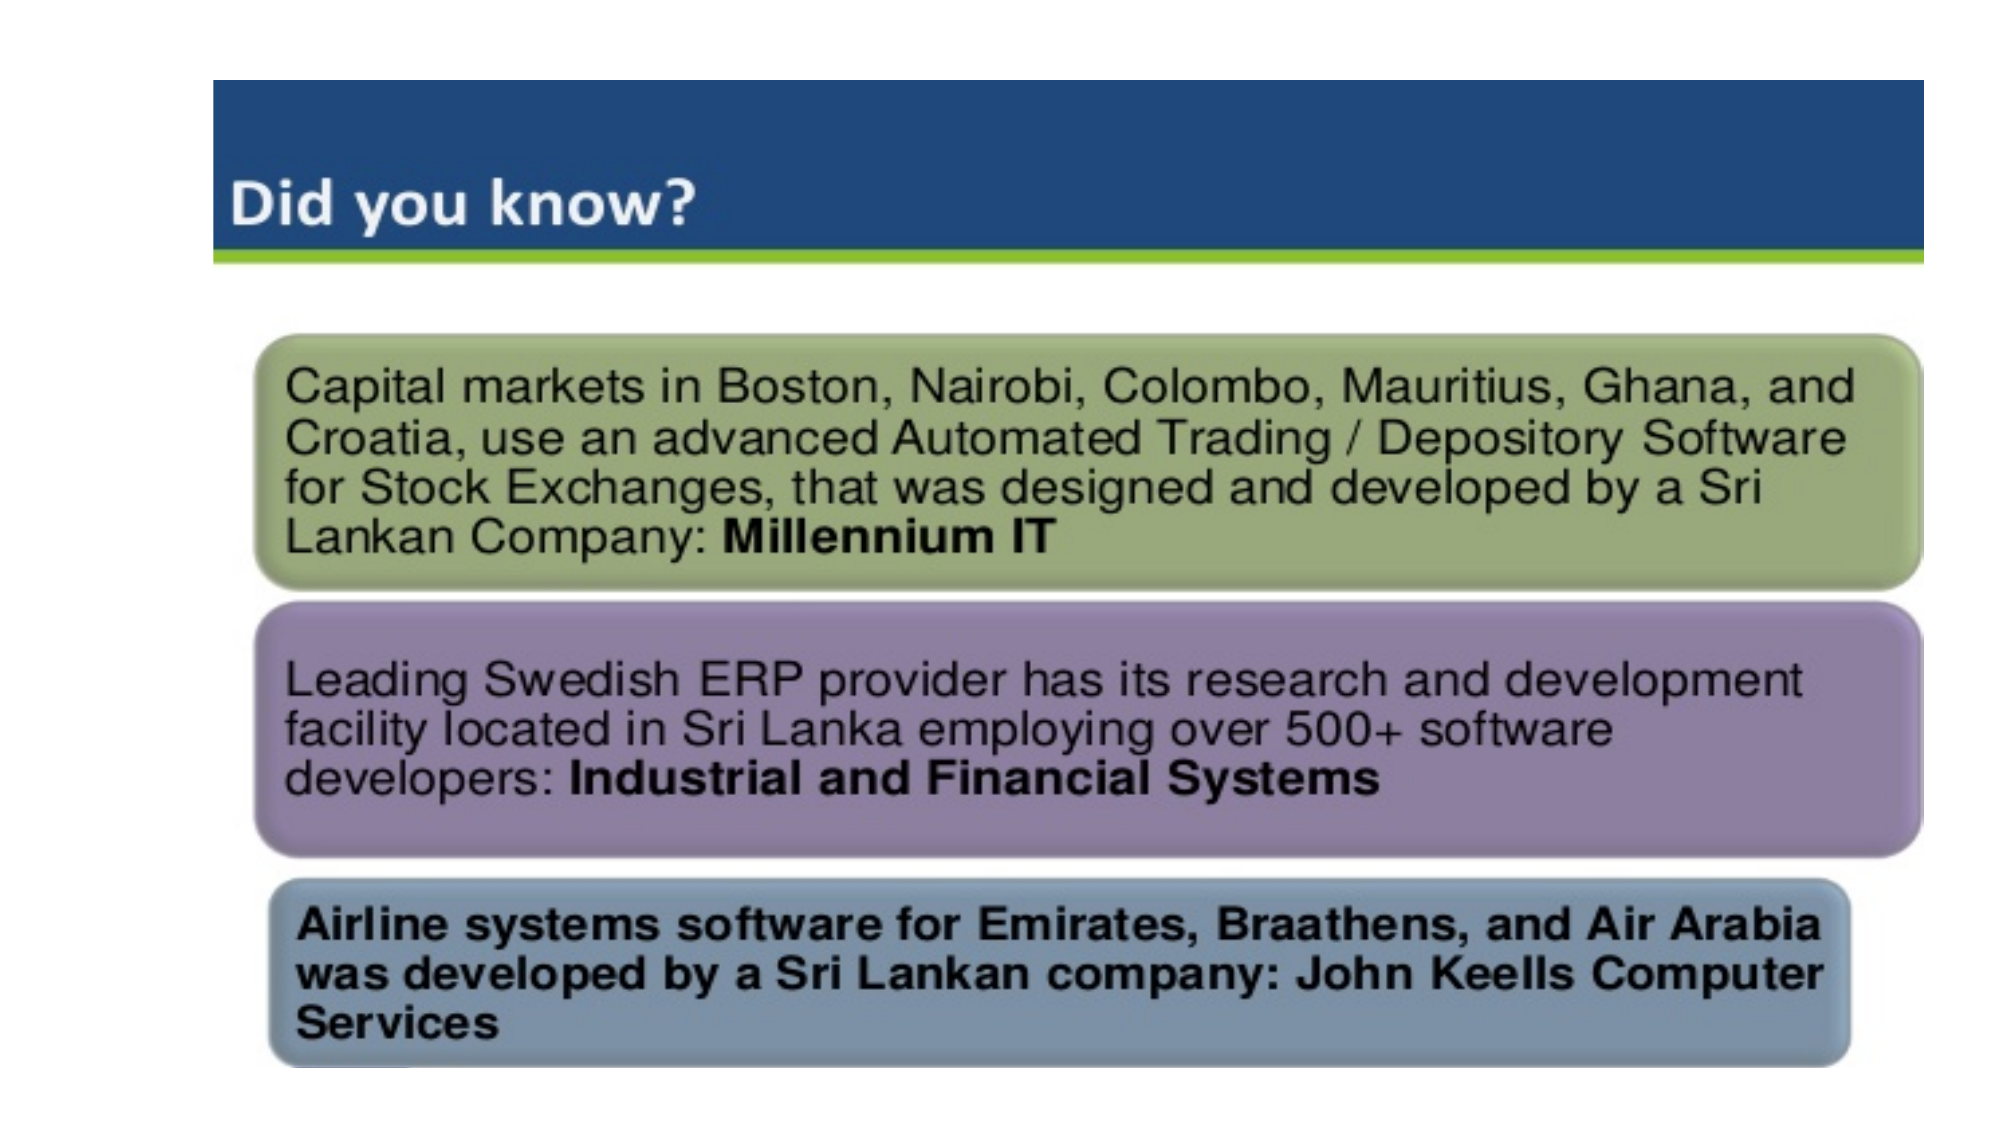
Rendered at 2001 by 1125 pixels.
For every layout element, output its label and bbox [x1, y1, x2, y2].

picture [213, 80, 1924, 1068]
